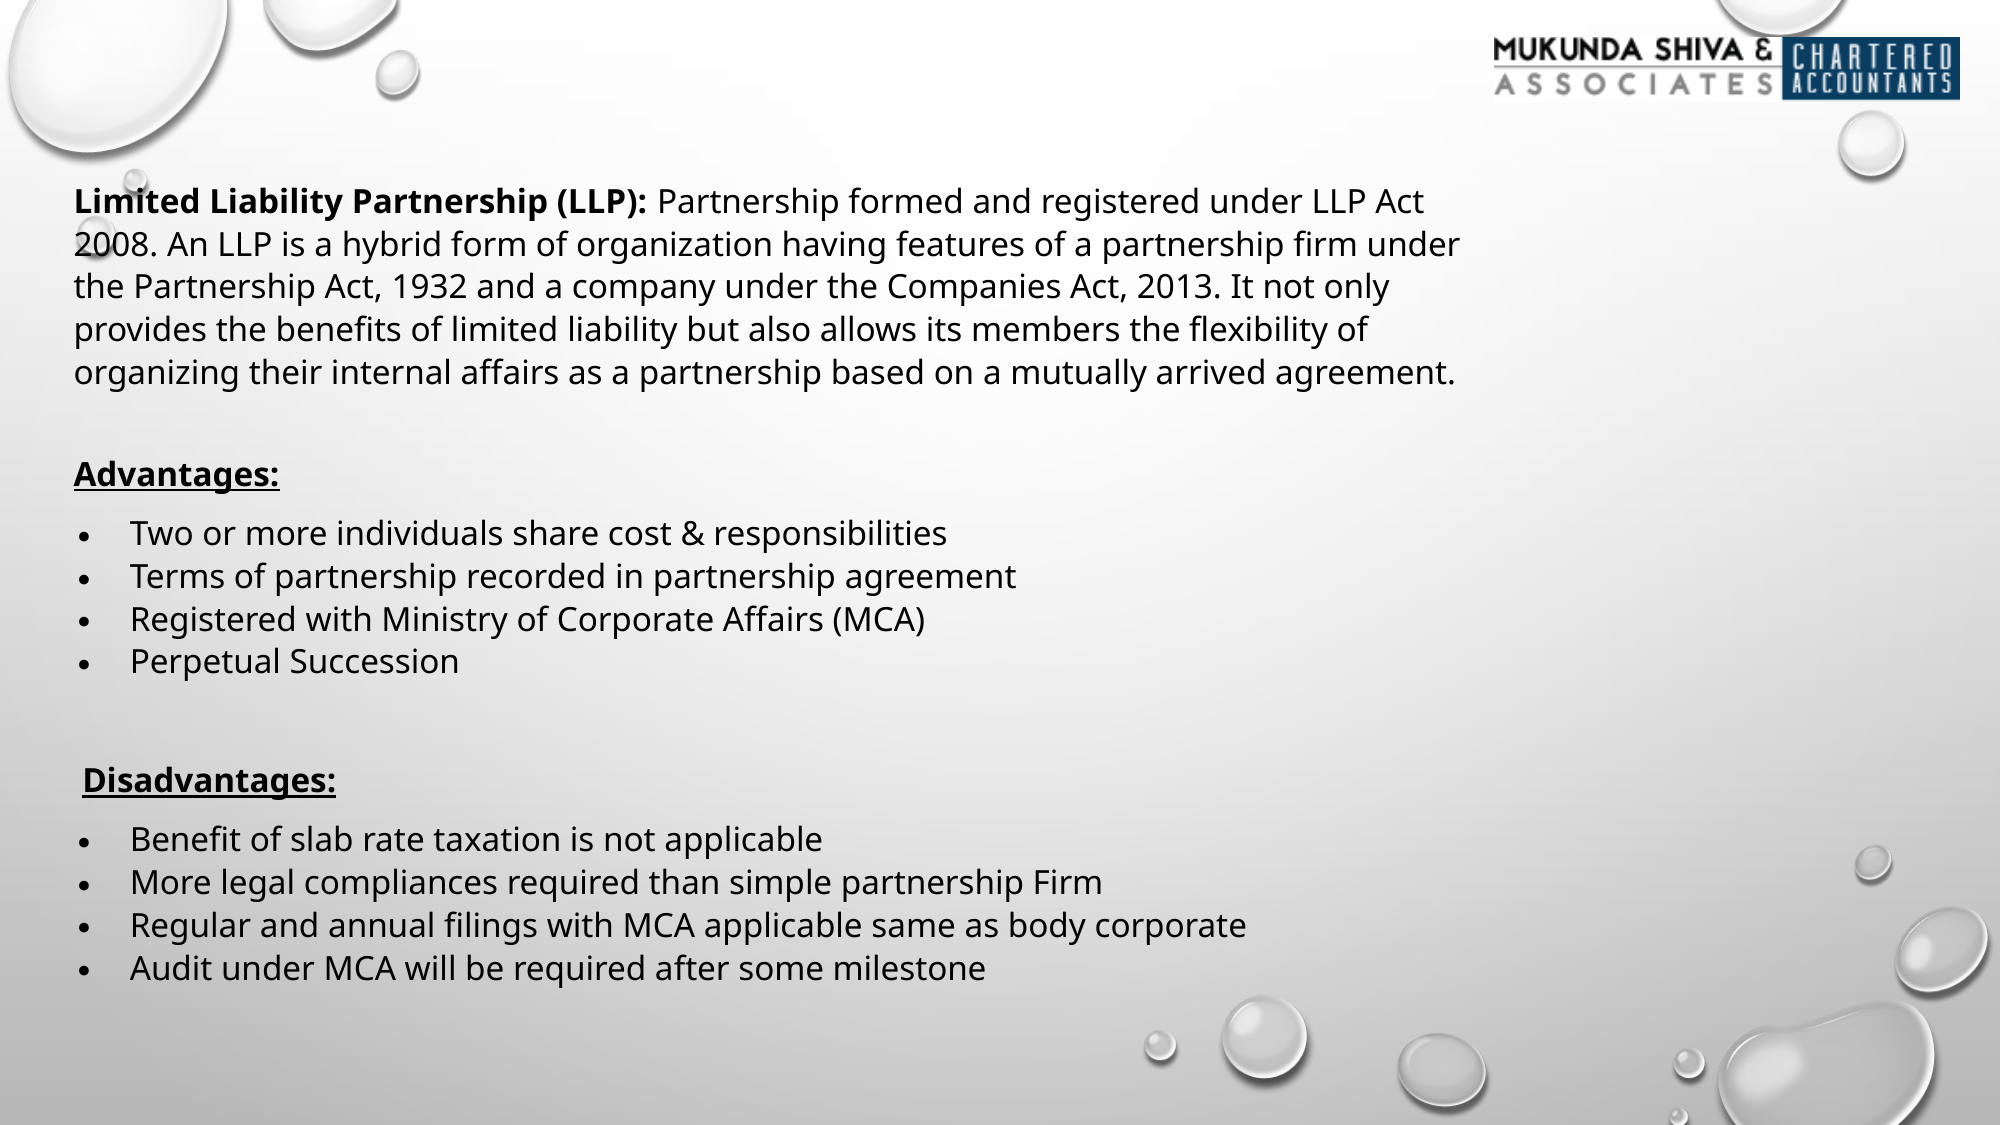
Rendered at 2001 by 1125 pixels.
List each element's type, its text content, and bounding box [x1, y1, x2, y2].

text_box Limited Liability Partnership (LLP): Partnership formed and registered under LLP Act 2008. An LLP is a hybrid form of organization having features of a partnership firm under the Partnership Act, 1932 and a company under the Companies Act, 2013. It not only provides the benefits of limited liability but also allows its members the flexibility of organizing their internal affairs as a partnership based on a mutually arrived agreement. Advantages: Two or more individuals share cost & responsibilities Terms of partnership recorded in partnership agreement Registered with Ministry of Corporate Affairs (MCA) Perpetual Succession Disadvantages: Benefit of slab rate taxation is not applicable More legal compliances required than simple partnership Firm Regular and annual filings with MCA applicable same as body corporate Audit under MCA will be required after some milestone [58, 87, 1842, 1110]
picture [0, 0, 2000, 1125]
